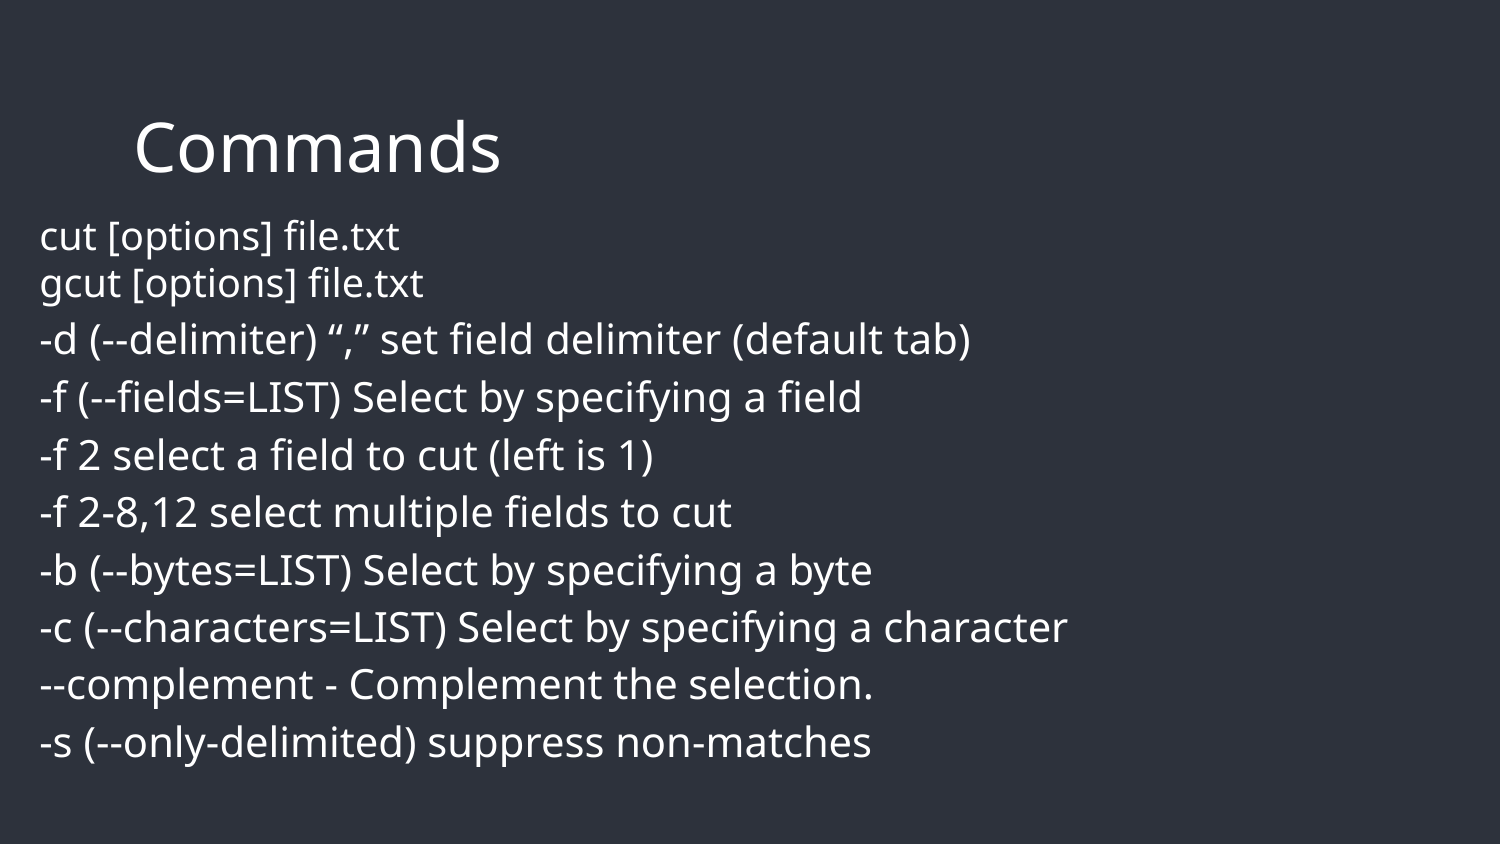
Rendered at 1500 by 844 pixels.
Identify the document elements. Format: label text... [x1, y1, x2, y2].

title Commands [118, 88, 1382, 183]
text_box cut [options] file.txt gcut [options] file.txt -d (--delimiter) “,” set field delimiter (default tab) -f (--fields=LIST) Select by specifying a field -f 2 select a field to cut (left is 1) -f 2-8,12 select multiple fields to cut -b (--bytes=LIST) Select by specifying a byte -c (--characters=LIST) Select by specifying a character --complement - Complement the selection. -s (--only-delimited) suppress non-matches [24, 195, 1476, 781]
